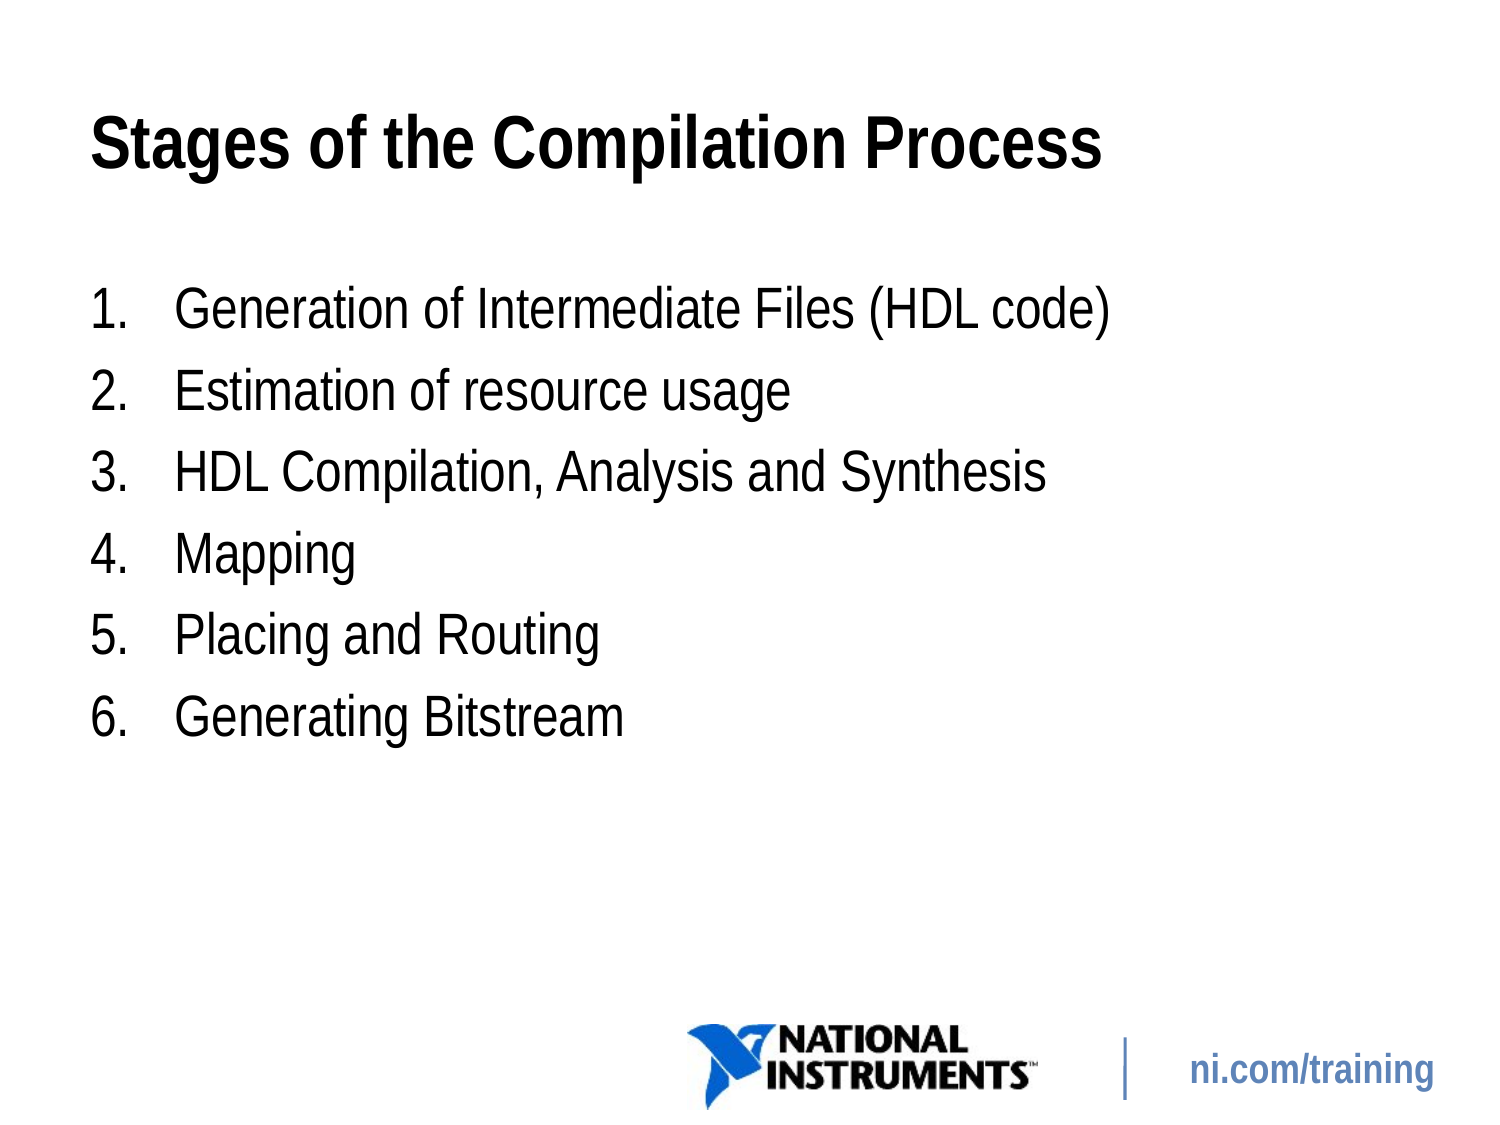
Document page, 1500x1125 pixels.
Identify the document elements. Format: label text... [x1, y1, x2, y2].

title Stages of the Compilation Process [75, 45, 1425, 233]
list Generation of Intermediate Files (HDL code) Estimation of resource usage HDL Compilation, Analysis and Synthesis Mapping Placing and Routing Generating Bitstream [75, 262, 1425, 975]
picture [687, 1024, 1038, 1110]
